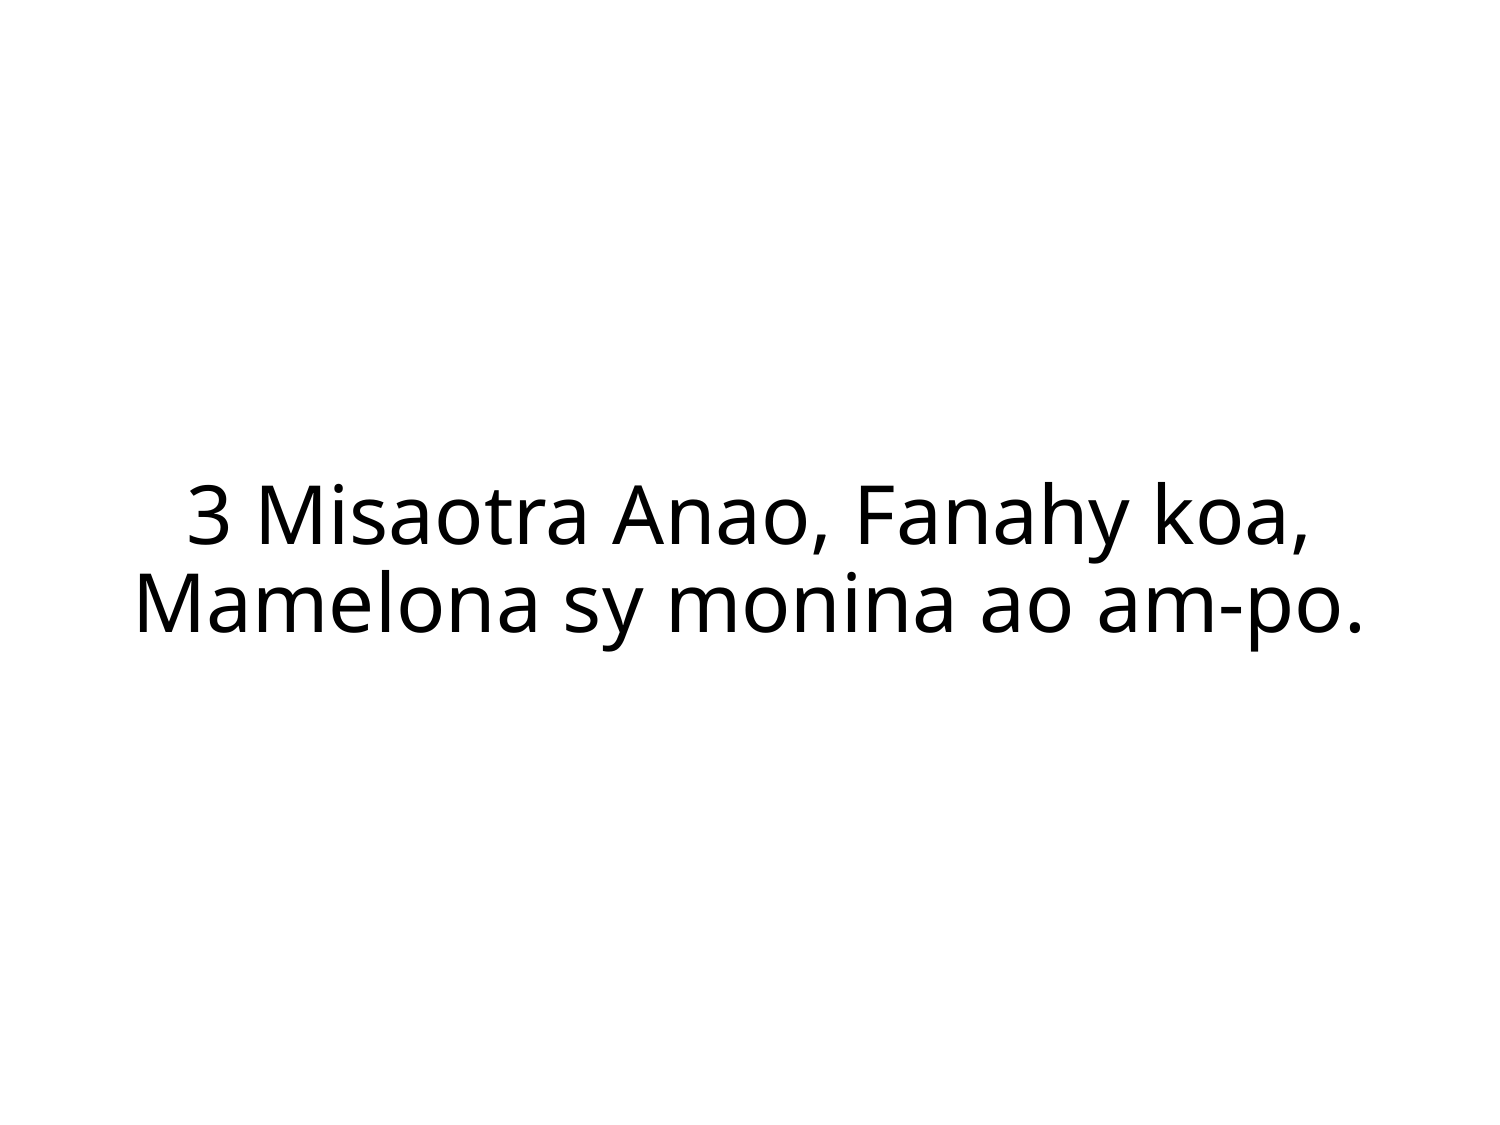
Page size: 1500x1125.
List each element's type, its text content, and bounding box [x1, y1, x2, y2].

title 3 Misaotra Anao, Fanahy koa, Mamelona sy monina ao am-po. [103, 453, 1397, 672]
